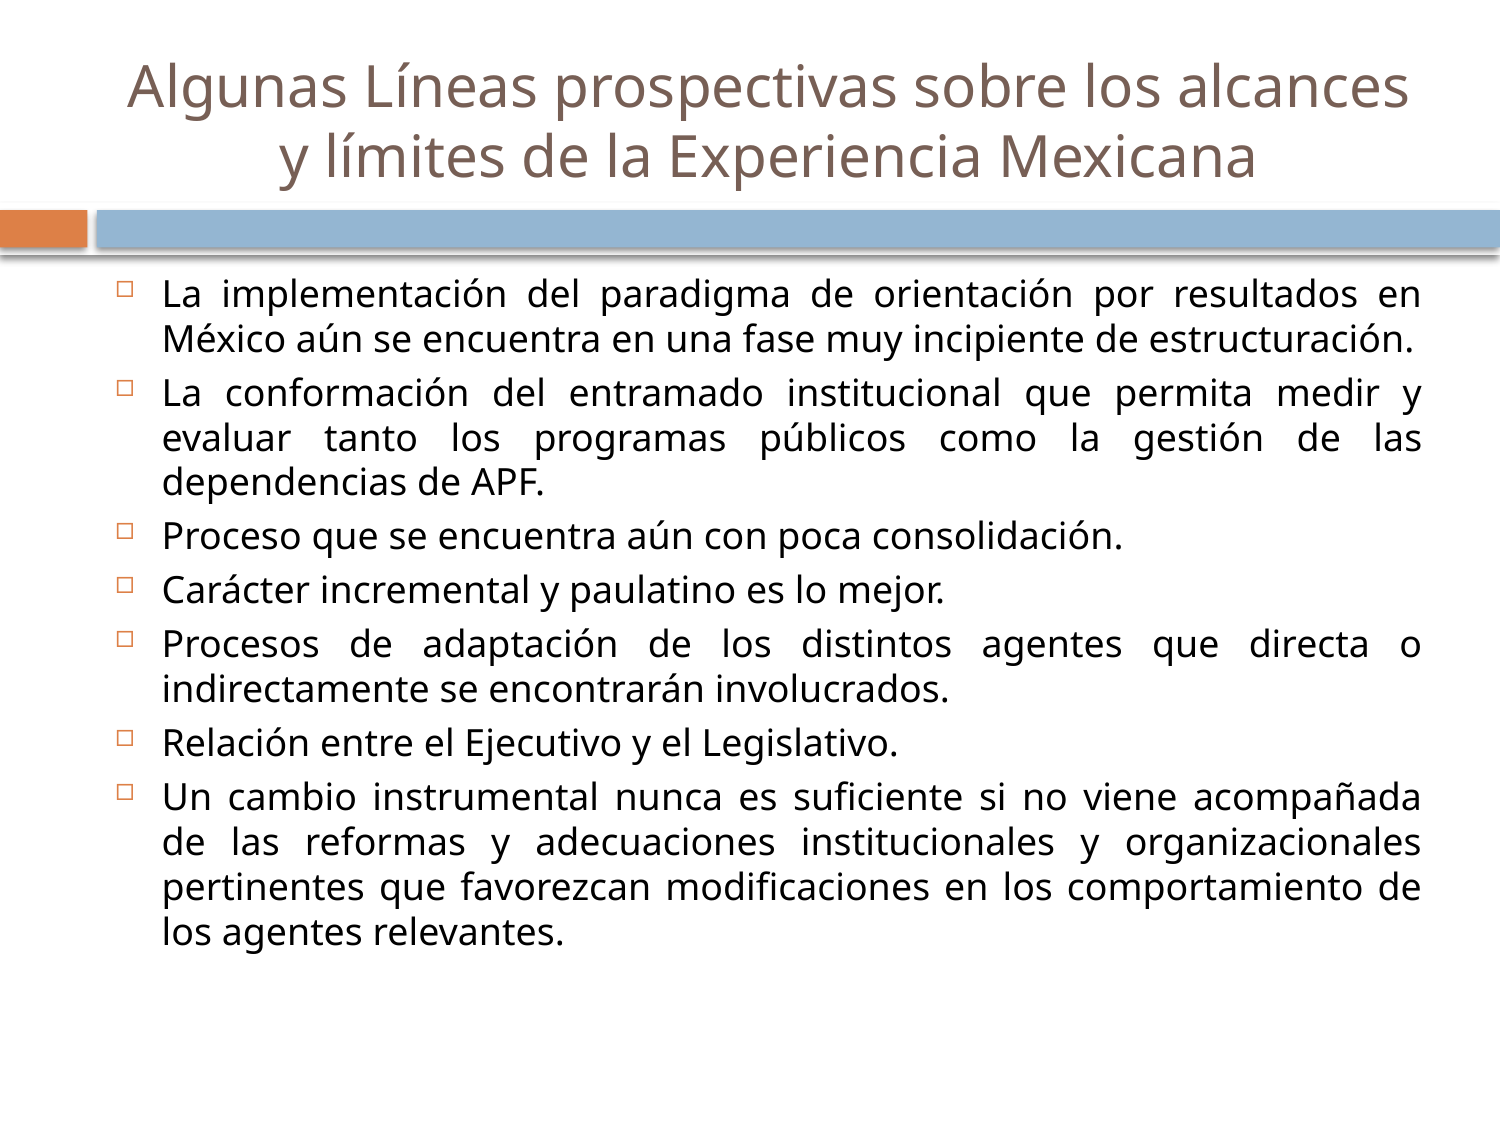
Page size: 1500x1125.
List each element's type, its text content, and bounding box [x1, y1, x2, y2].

title Algunas Líneas prospectivas sobre los alcances y límites de la Experiencia Mexicana [100, 37, 1438, 200]
list La implementación del paradigma de orientación por resultados en México aún se encuentra en una fase muy incipiente de estructuración. La conformación del entramado institucional que permita medir y evaluar tanto los programas públicos como la gestión de las dependencias de APF. Proceso que se encuentra aún con poca consolidación. Carácter incremental y paulatino es lo mejor. Procesos de adaptación de los distintos agentes que directa o indirectamente se encontrarán involucrados. Relación entre el Ejecutivo y el Legislativo. Un cambio instrumental nunca es suficiente si no viene acompañada de las reformas y adecuaciones institucionales y organizacionales pertinentes que favorezcan modificaciones en los comportamiento de los agentes relevantes. [100, 262, 1438, 1000]
